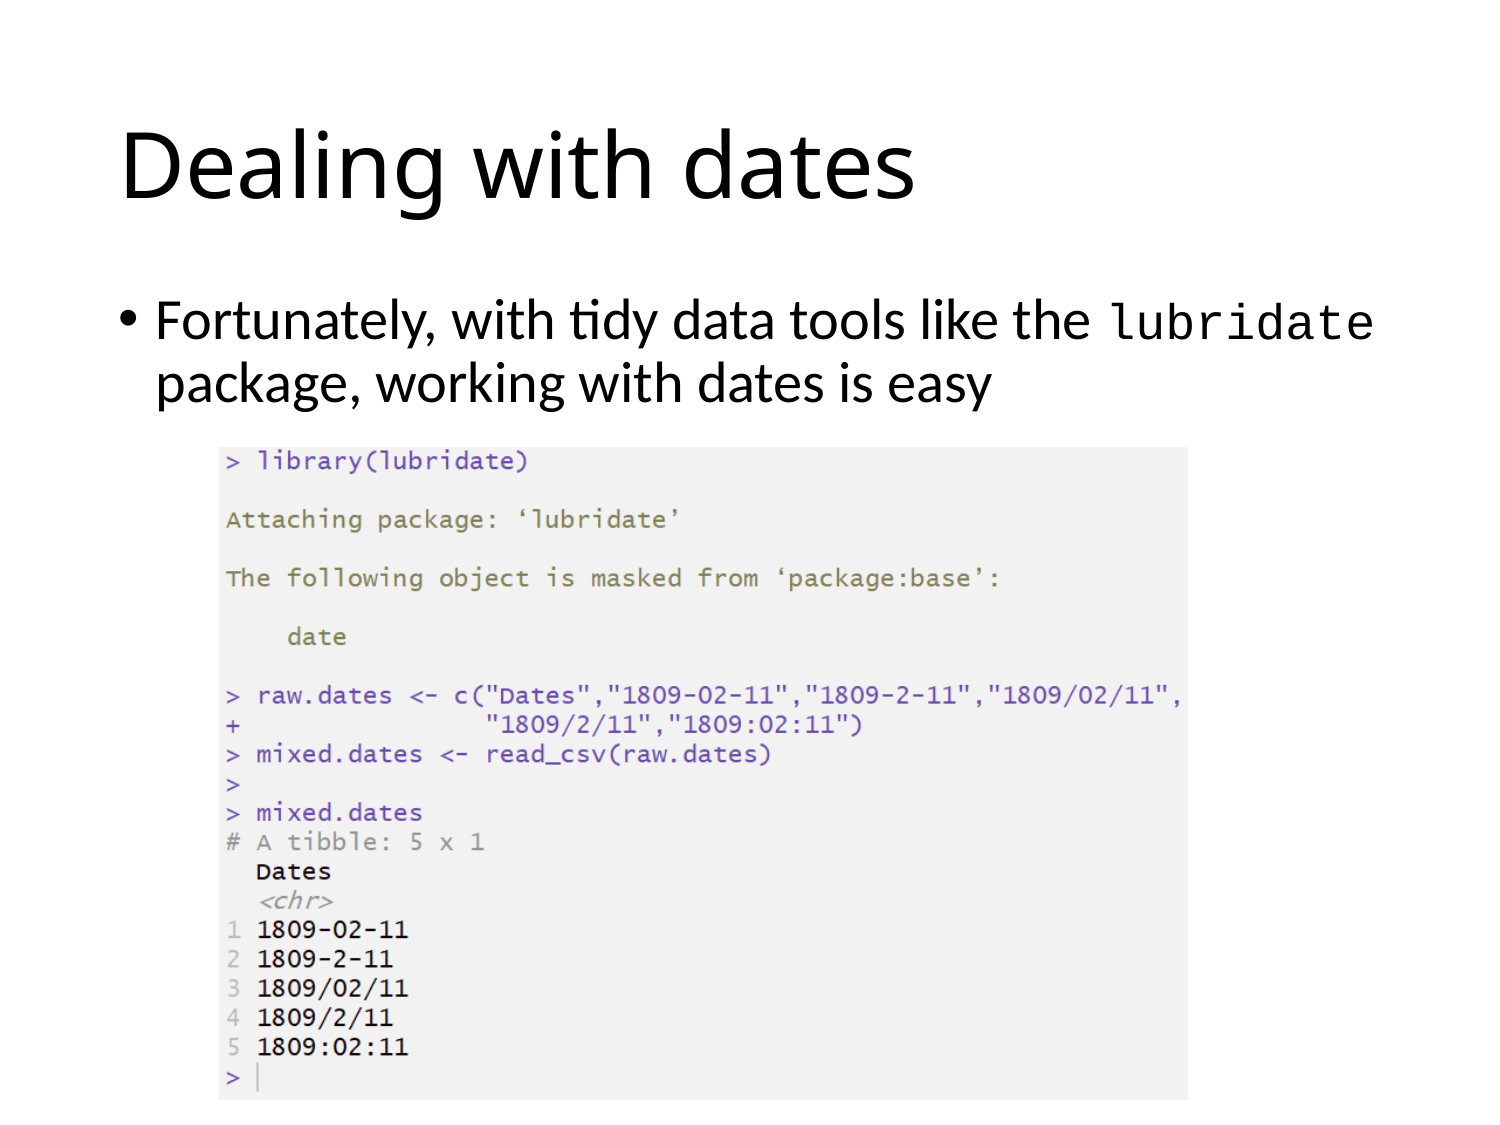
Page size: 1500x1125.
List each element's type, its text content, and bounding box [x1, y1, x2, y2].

list Fortunately, with tidy data tools like the lubridate package, working with dates is easy [103, 281, 1397, 996]
title Dealing with dates [103, 59, 1397, 278]
picture [219, 447, 1188, 1100]
